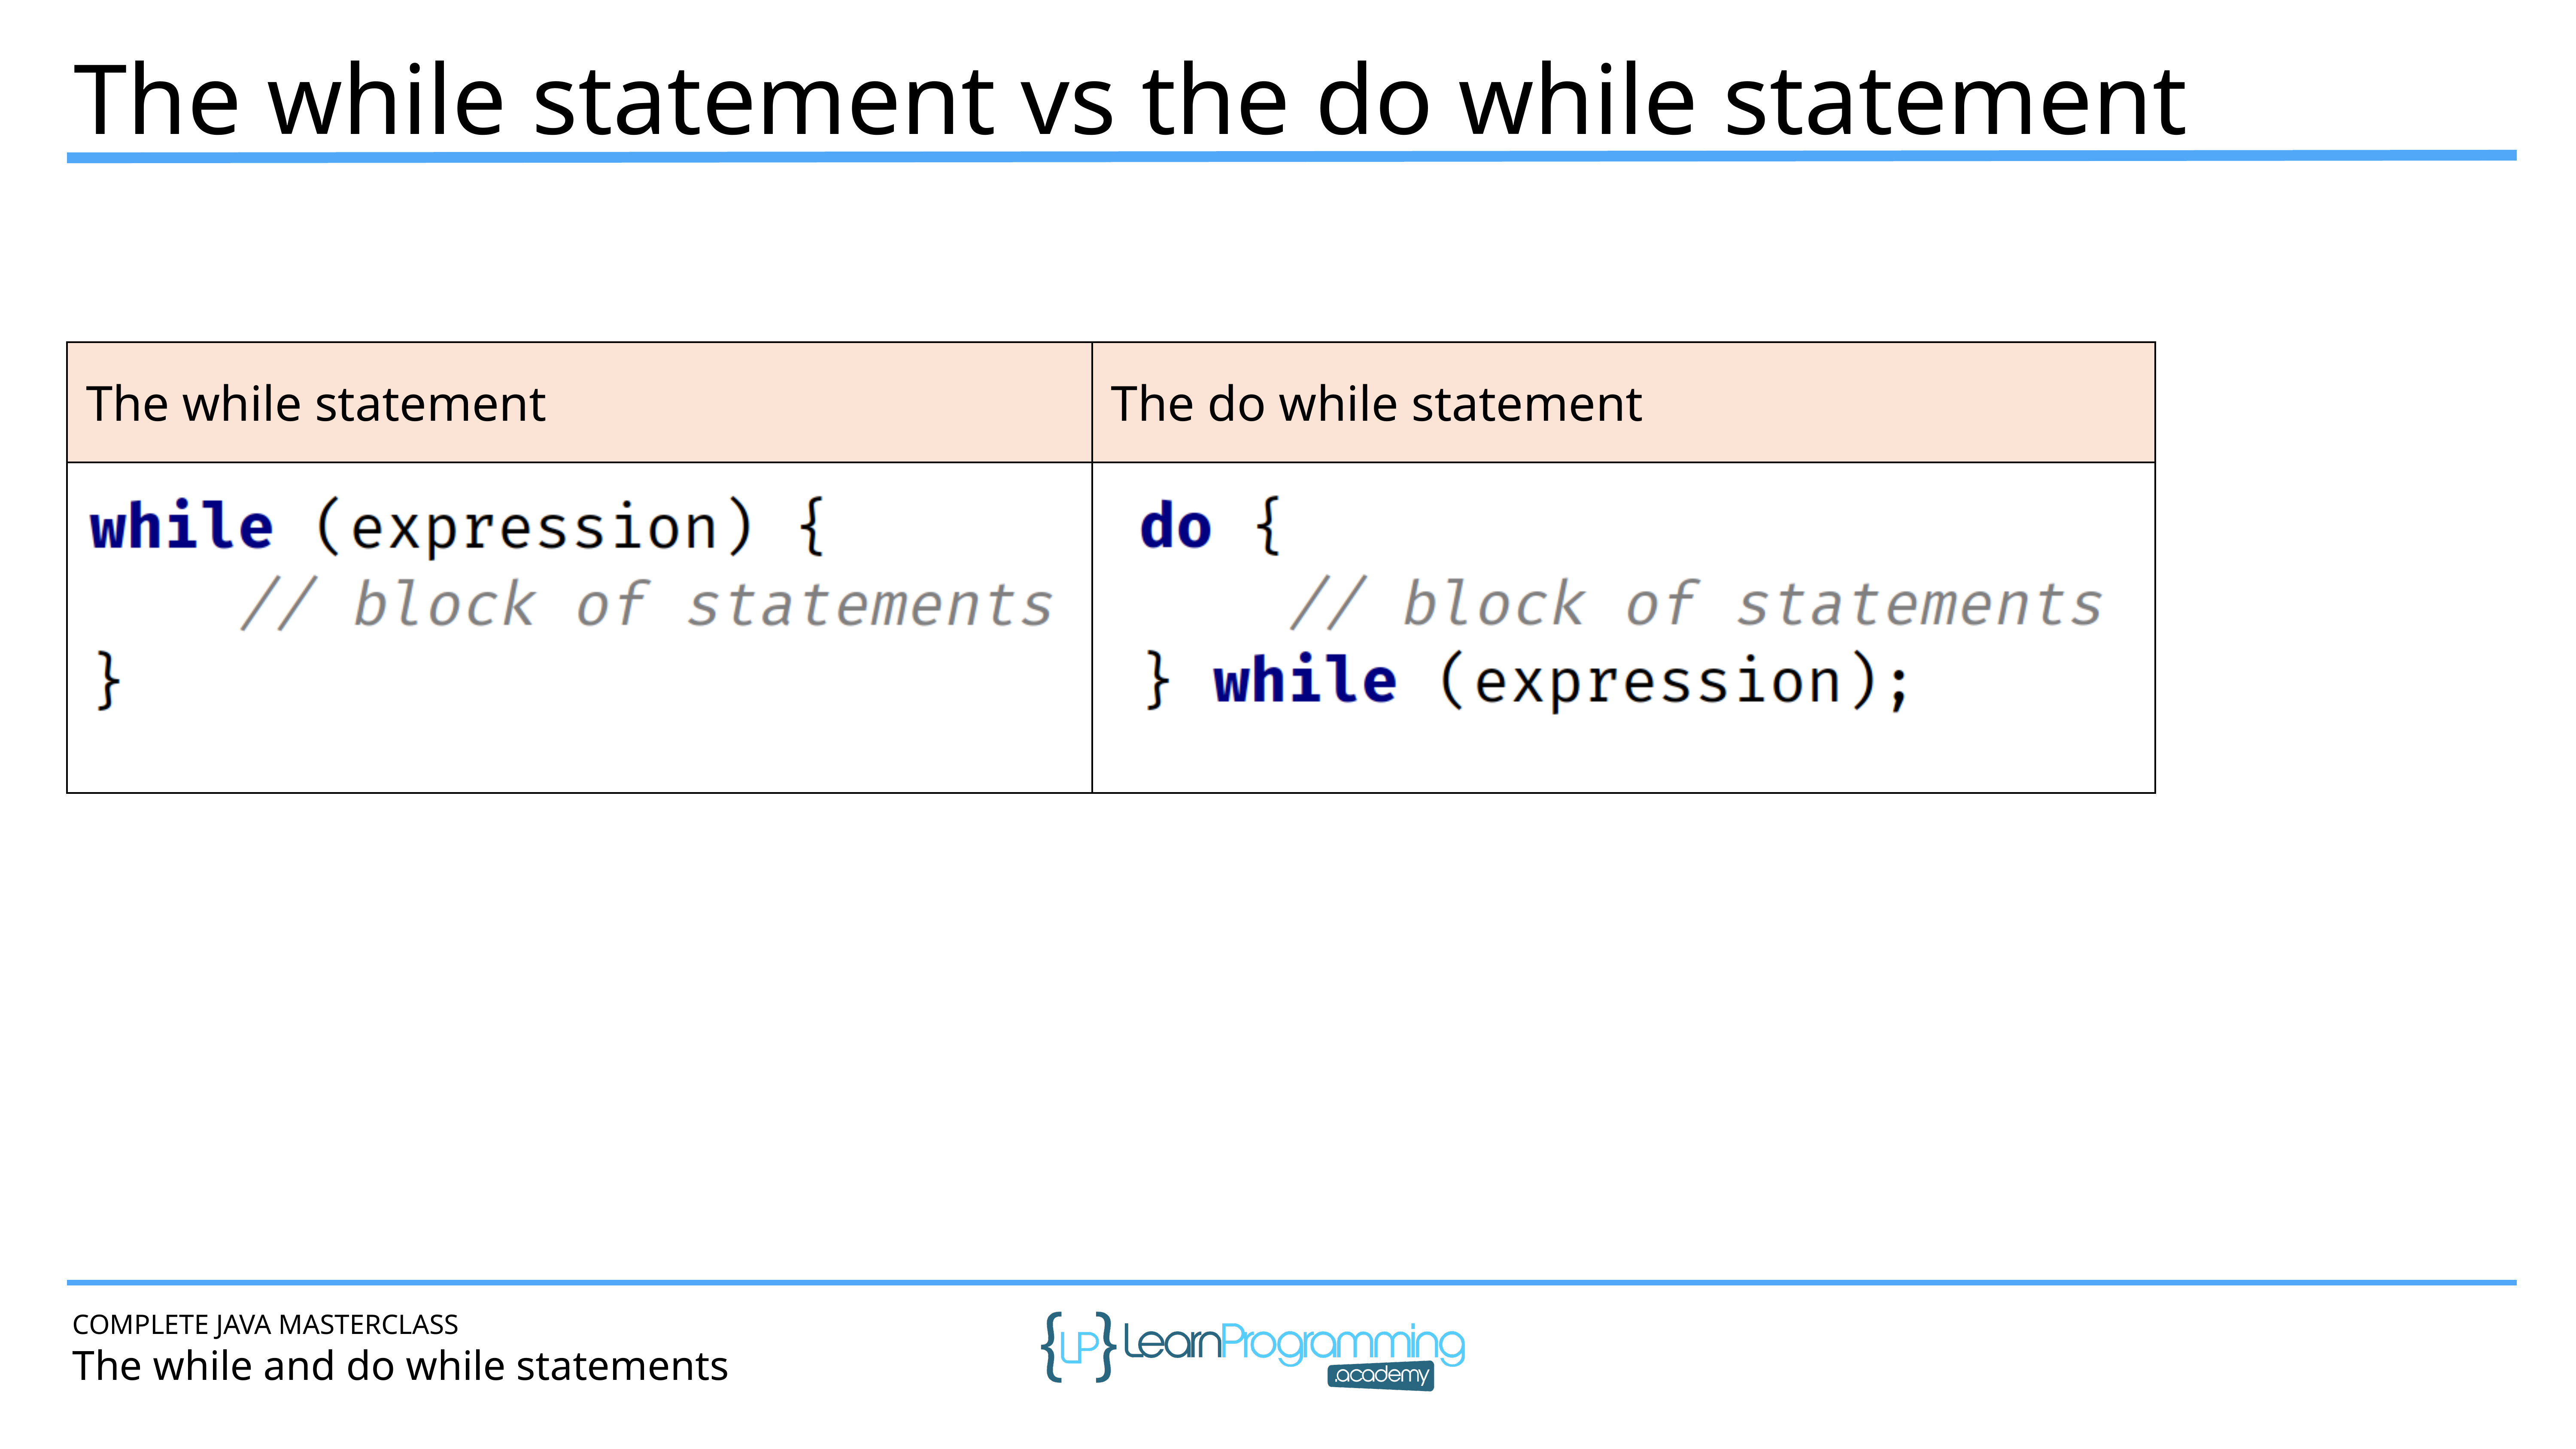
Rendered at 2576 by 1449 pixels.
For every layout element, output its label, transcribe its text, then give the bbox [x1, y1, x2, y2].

picture [82, 488, 1061, 718]
table_header The while statement [68, 343, 1091, 462]
table_cell [68, 463, 1091, 792]
picture [1135, 489, 2106, 719]
table_cell [1093, 463, 2154, 792]
table_header The do while statement [1093, 343, 2154, 462]
text_box The while statement vs the do while statement [68, 32, 2194, 159]
picture [1032, 1302, 1477, 1400]
text_box COMPLETE JAVA MASTERCLASS The while and do while statements [67, 1302, 1030, 1394]
